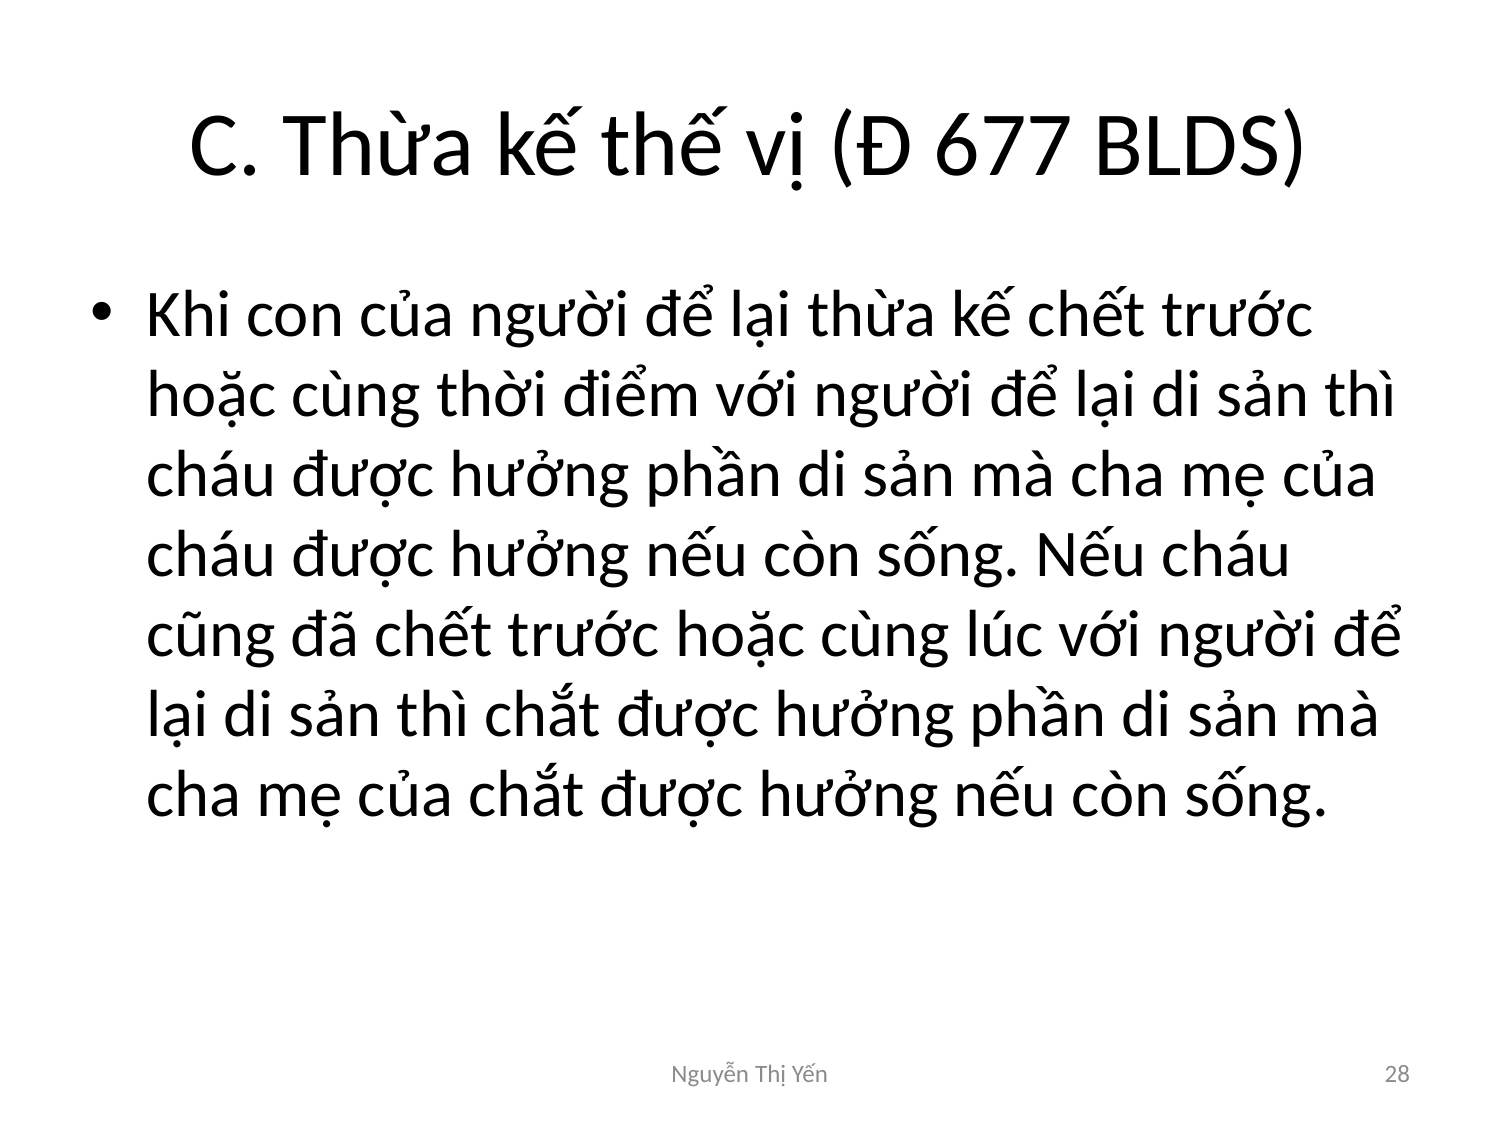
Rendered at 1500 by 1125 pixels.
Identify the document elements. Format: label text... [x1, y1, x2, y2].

title C. Thừa kế thế vị (Đ 677 BLDS) [75, 45, 1425, 233]
list Khi con của người để lại thừa kế chết trước hoặc cùng thời điểm với người để lại di sản thì cháu được hưởng phần di sản mà cha mẹ của cháu được hưởng nếu còn sống. Nếu cháu cũng đã chết trước hoặc cùng lúc với người để lại di sản thì chắt được hưởng phần di sản mà cha mẹ của chắt được hưởng nếu còn sống. [75, 262, 1425, 1005]
footer Nguyễn Thị Yến [512, 1042, 988, 1103]
slide_number 28 [1074, 1042, 1425, 1103]
